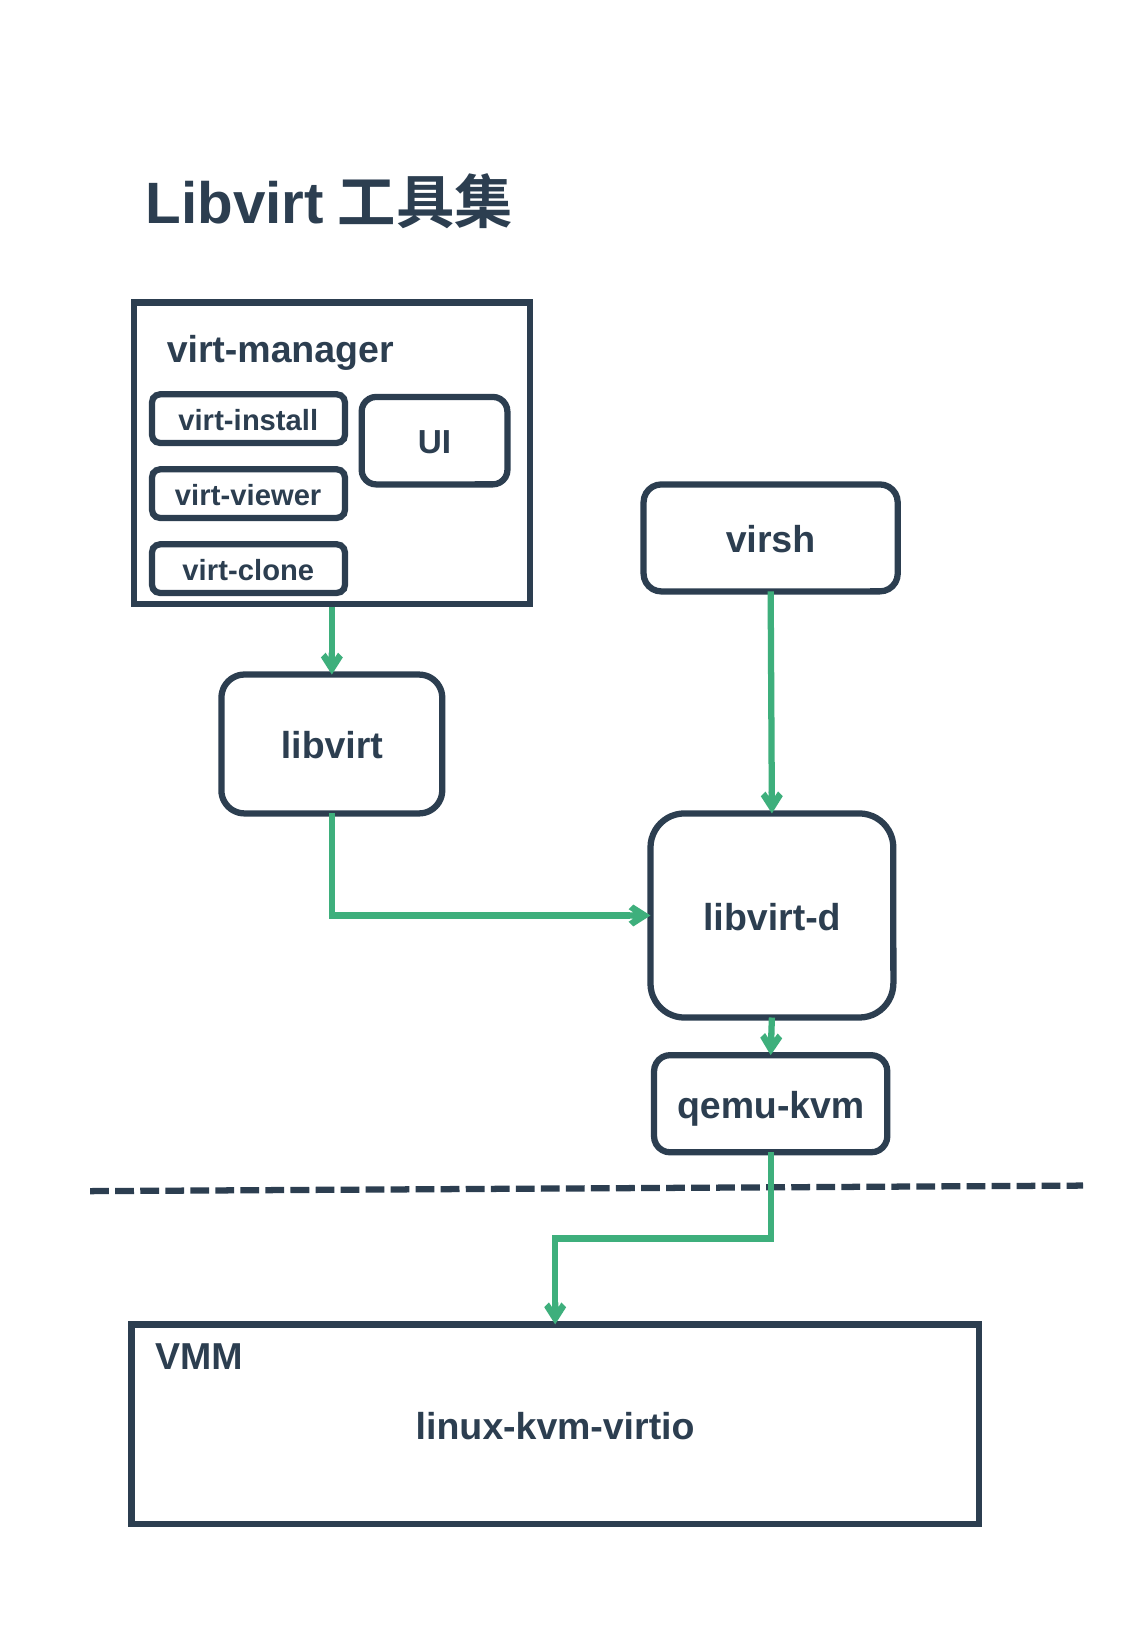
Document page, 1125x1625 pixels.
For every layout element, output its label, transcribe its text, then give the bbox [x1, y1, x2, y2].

text_box Libvirt工具集 [130, 158, 528, 243]
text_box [576, 1131, 749, 1348]
text_box qemu-kvm [653, 1054, 889, 1154]
text_box libvirt-d [649, 812, 895, 1019]
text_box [440, 706, 543, 1026]
text_box libvirt [220, 673, 444, 815]
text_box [90, 1185, 576, 1192]
text_box VMM [140, 1324, 258, 1385]
text_box linux-kvm-virtio [131, 1323, 980, 1525]
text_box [749, 1185, 1083, 1192]
text_box virsh [642, 483, 899, 593]
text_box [133, 302, 530, 604]
